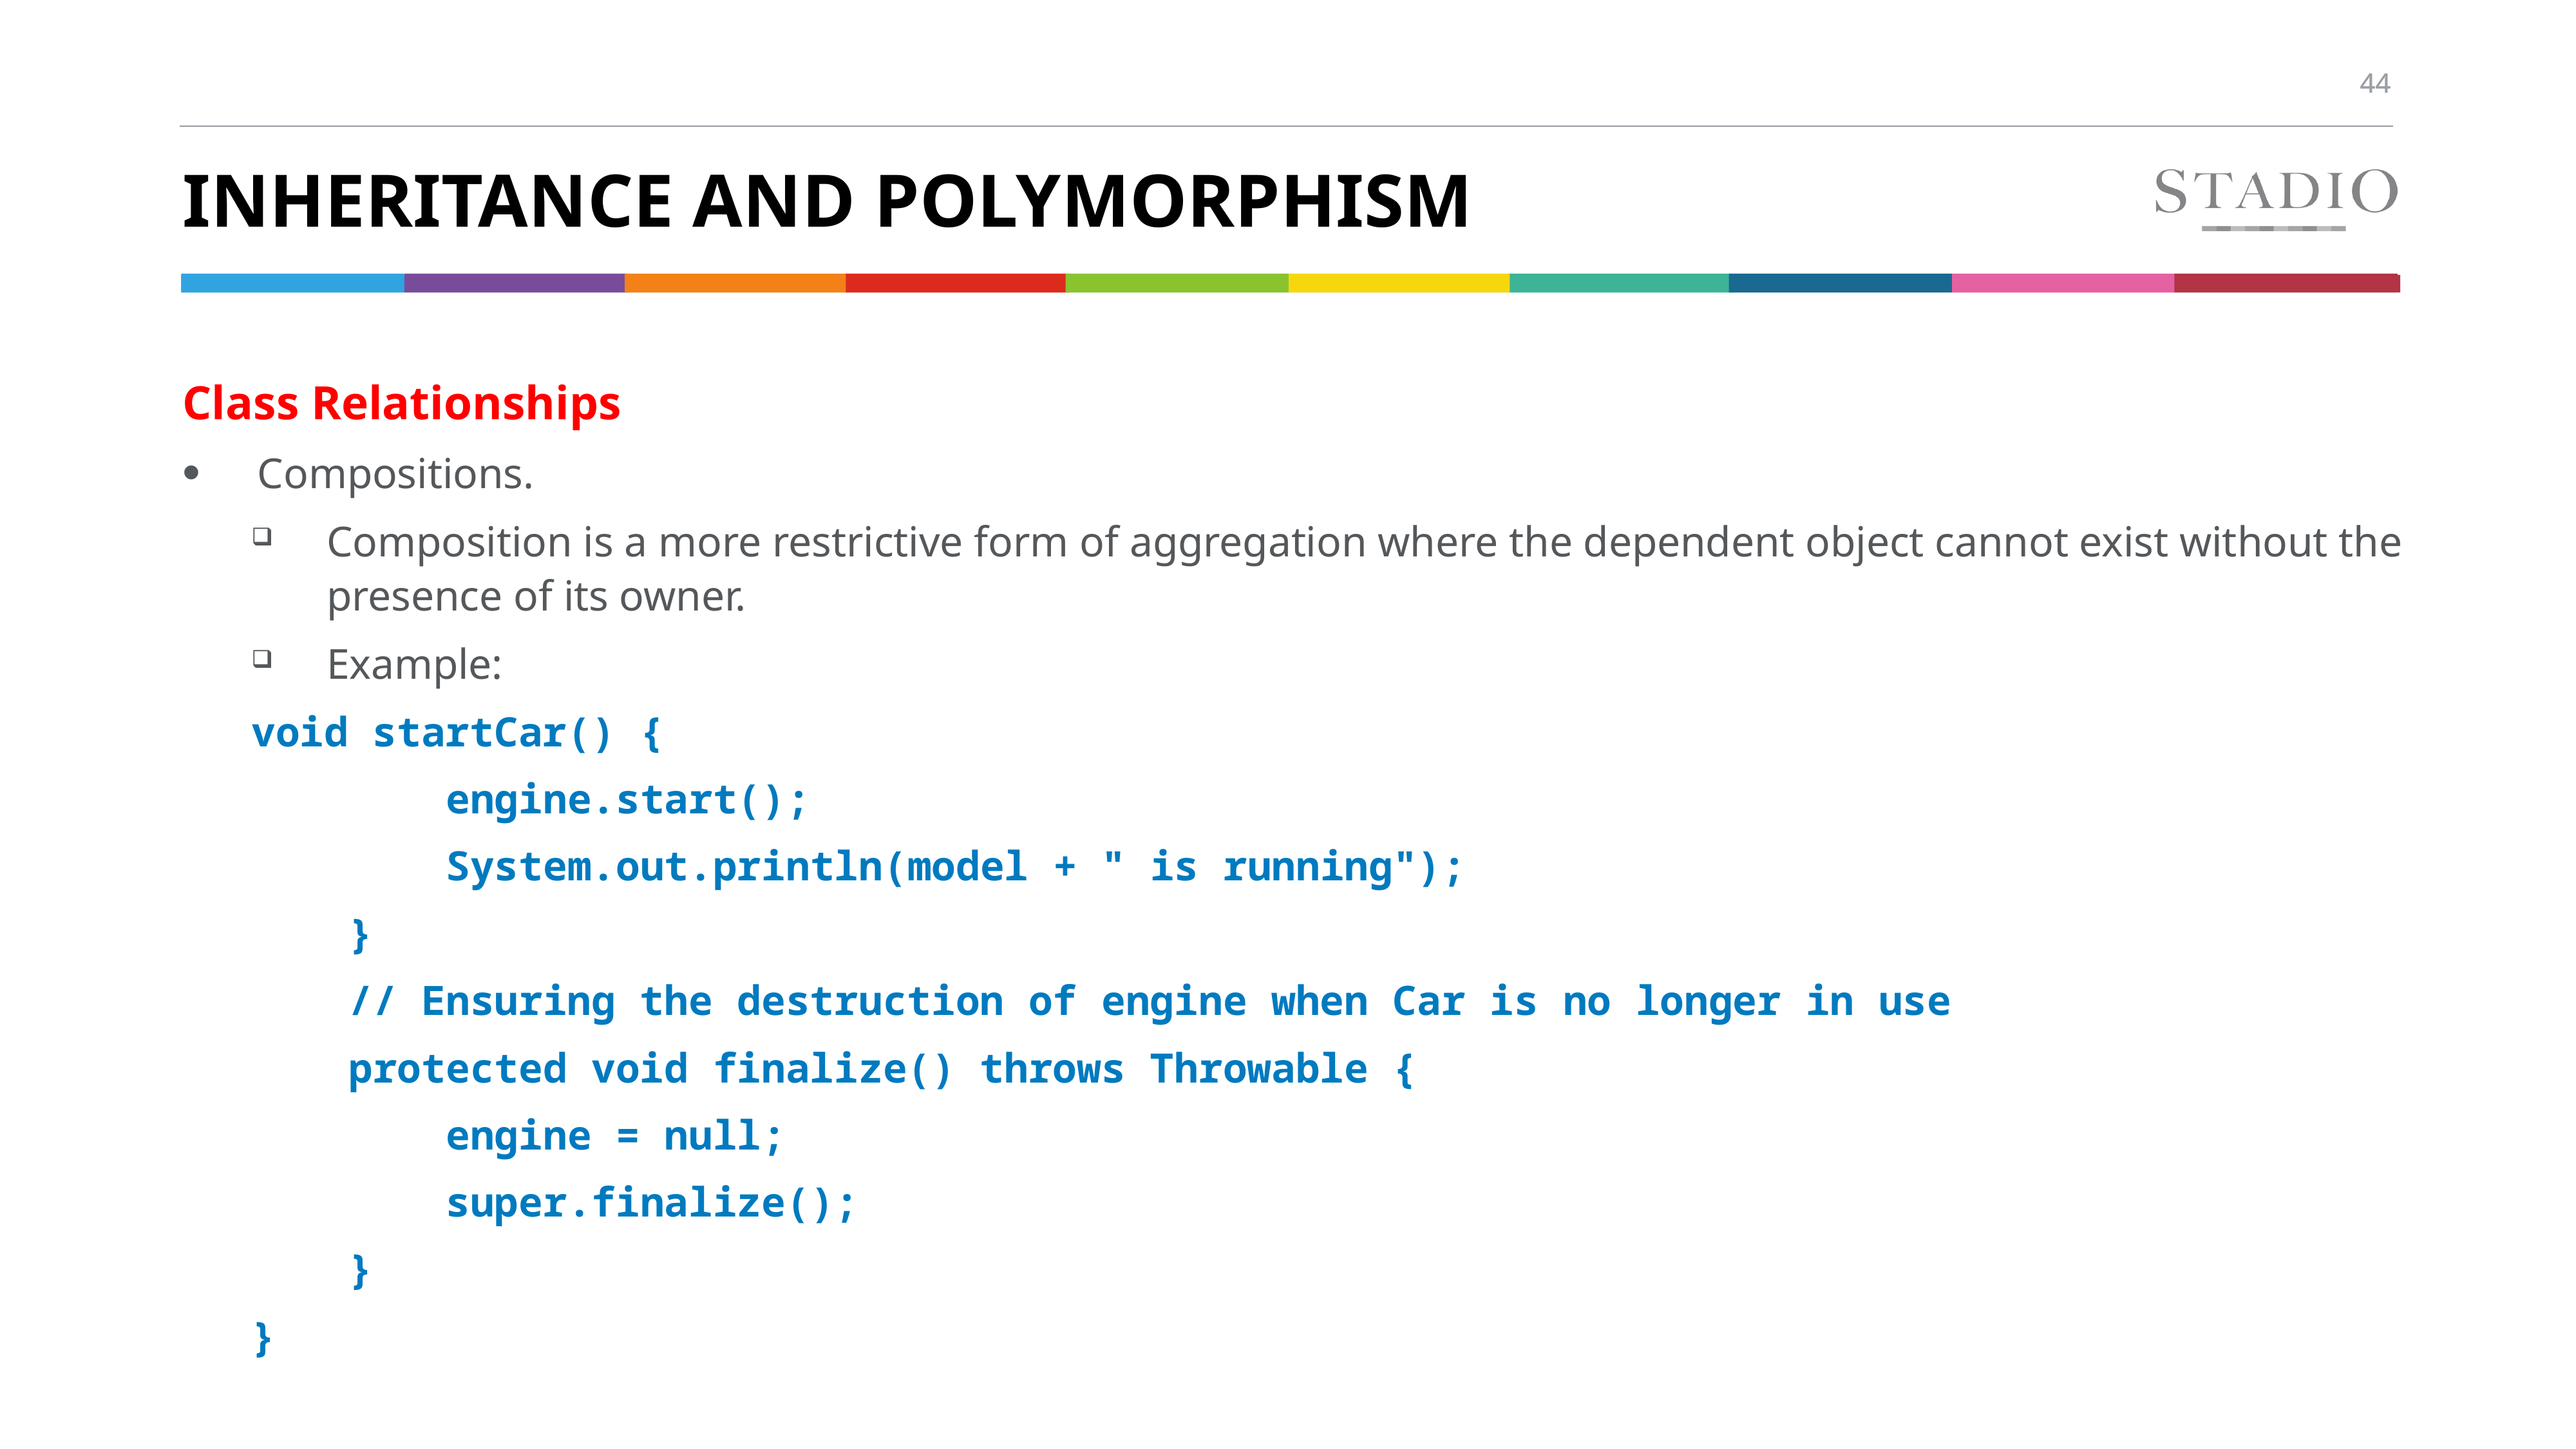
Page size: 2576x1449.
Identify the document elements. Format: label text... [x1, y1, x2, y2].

title Inheritance and polymorphism [182, 128, 2069, 131]
list Class Relationships Compositions. Composition is a more restrictive form of aggregation where the dependent object cannot exist without the presence of its owner. Example: void startCar() { engine.start(); System.out.println(model + " is running"); } // Ensuring the destruction of engine when Car is no longer in use protected void finalize() throws Throwable { engine = null; super.finalize(); } } [182, 367, 2402, 1370]
text_box [178, 131, 2398, 279]
picture [2112, 126, 2441, 274]
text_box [181, 273, 2398, 293]
